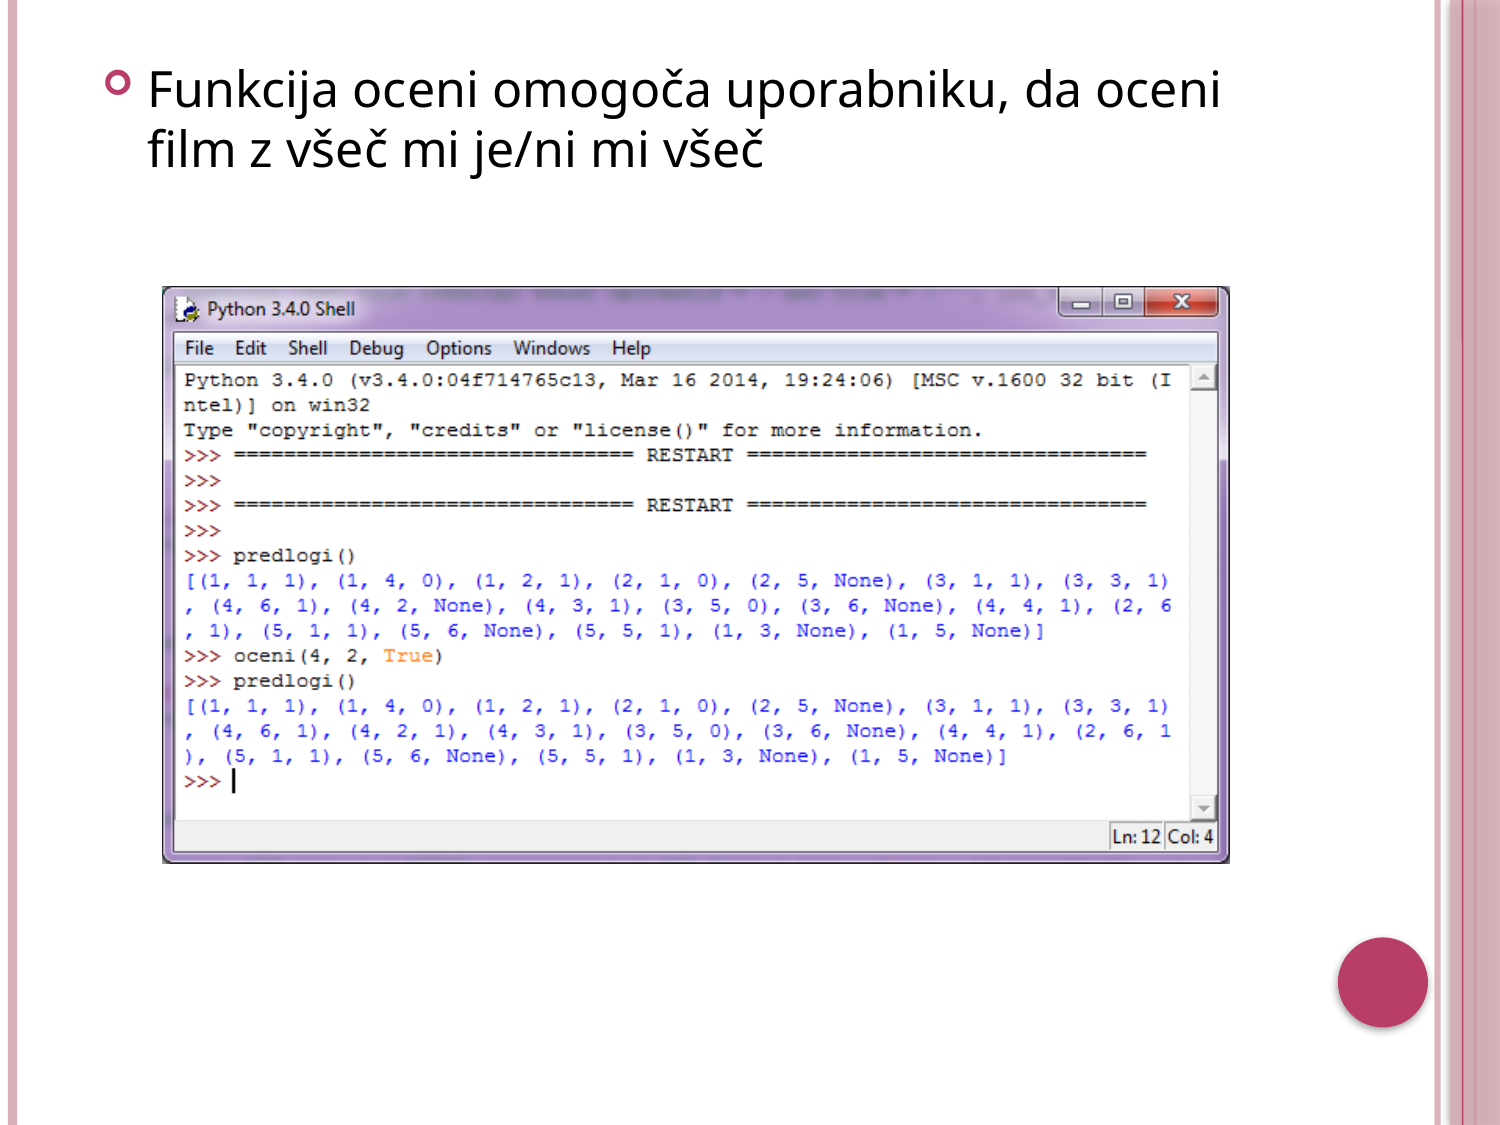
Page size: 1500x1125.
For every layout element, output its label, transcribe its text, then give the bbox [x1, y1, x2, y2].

list Funkcija oceni omogoča uporabniku, da oceni film z všeč mi je/ni mi všeč [87, 50, 1313, 850]
picture [161, 286, 1231, 864]
